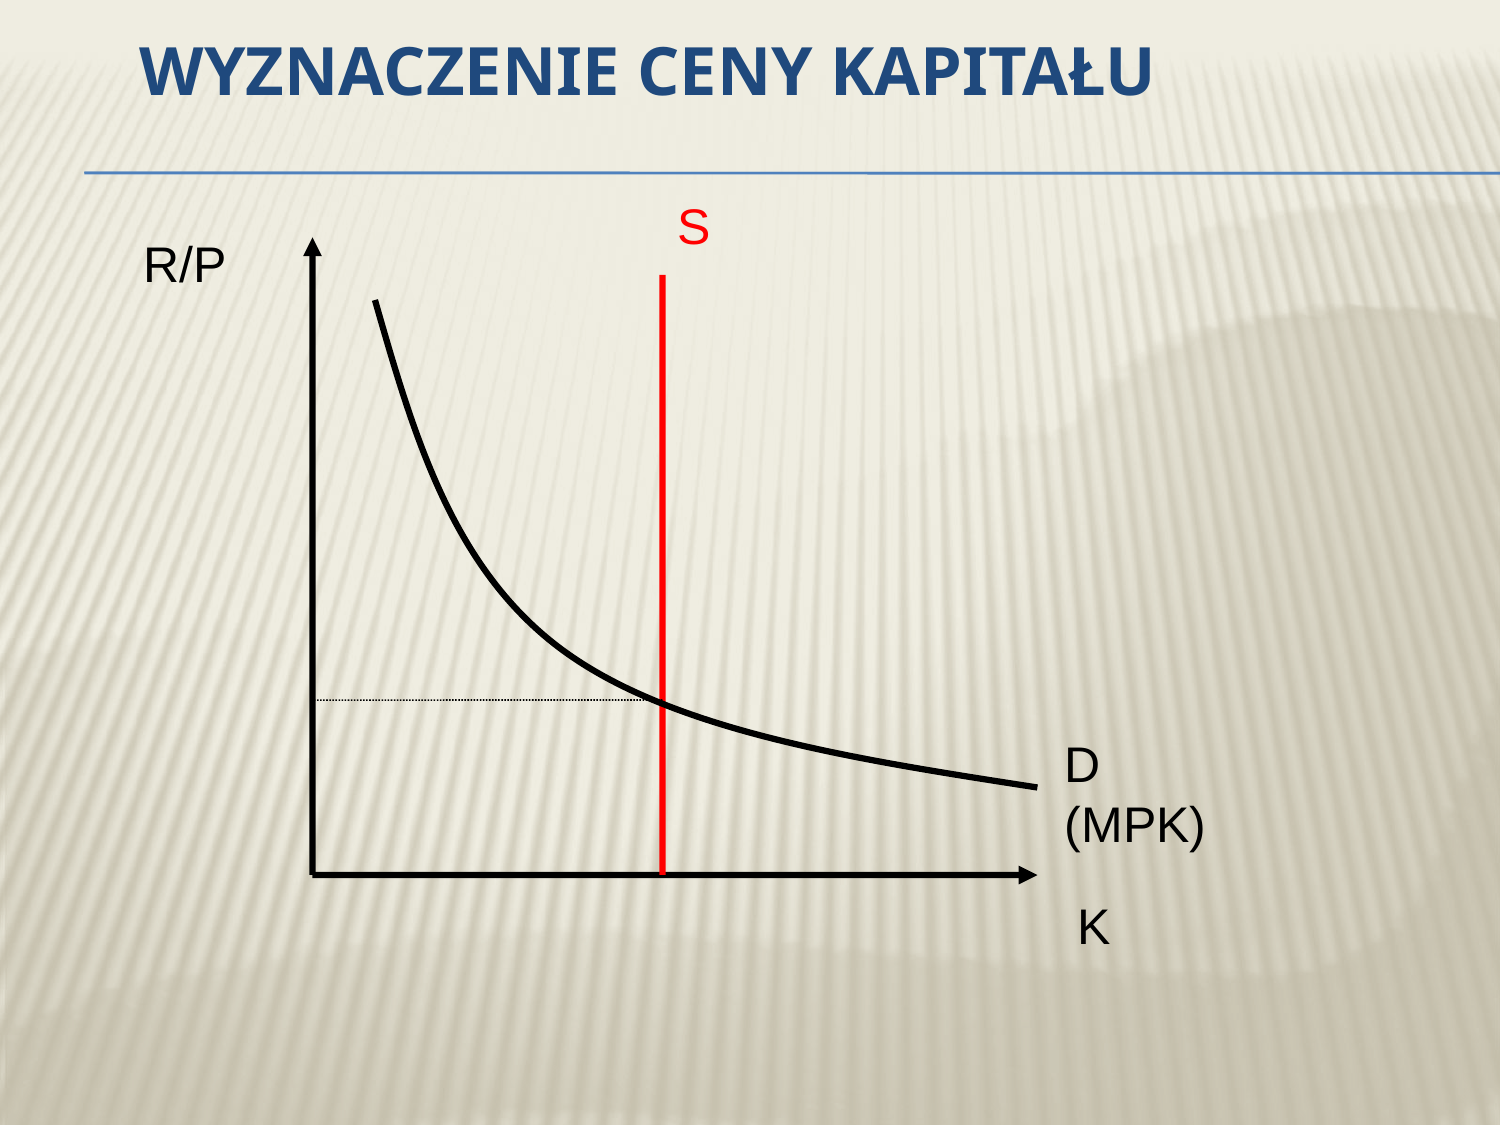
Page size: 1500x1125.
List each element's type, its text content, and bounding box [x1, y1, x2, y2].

text_box [312, 868, 1038, 882]
title Wyznaczenie ceny kapitału [125, 0, 1400, 138]
text_box [306, 237, 319, 874]
text_box D (MPK) [1050, 724, 1250, 860]
text_box K [1062, 887, 1138, 963]
text_box R/P [128, 224, 288, 300]
text_box [374, 299, 1038, 788]
text_box S [662, 187, 763, 263]
